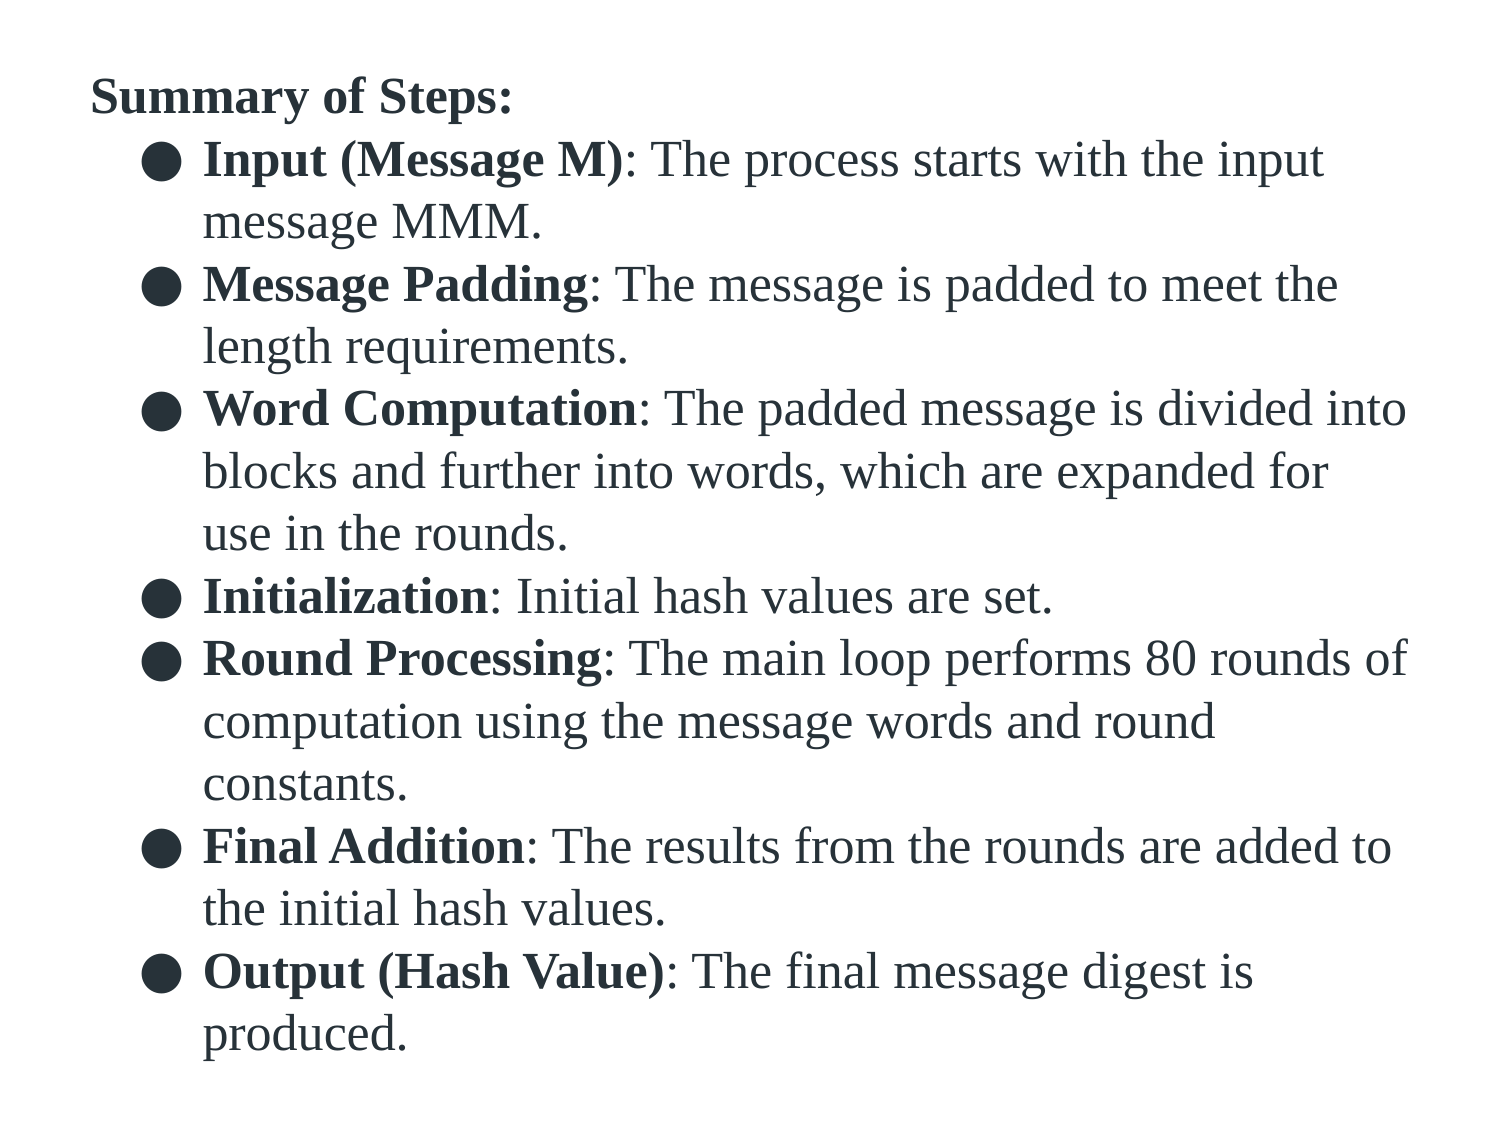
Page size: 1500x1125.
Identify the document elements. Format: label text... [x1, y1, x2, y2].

list Summary of Steps: Input (Message M): The process starts with the input message MMM. Message Padding: The message is padded to meet the length requirements. Word Computation: The padded message is divided into blocks and further into words, which are expanded for use in the rounds. Initialization: Initial hash values are set. Round Processing: The main loop performs 80 rounds of computation using the message words and round constants. Final Addition: The results from the rounds are added to the initial hash values. Output (Hash Value): The final message digest is produced. [75, 53, 1425, 1105]
